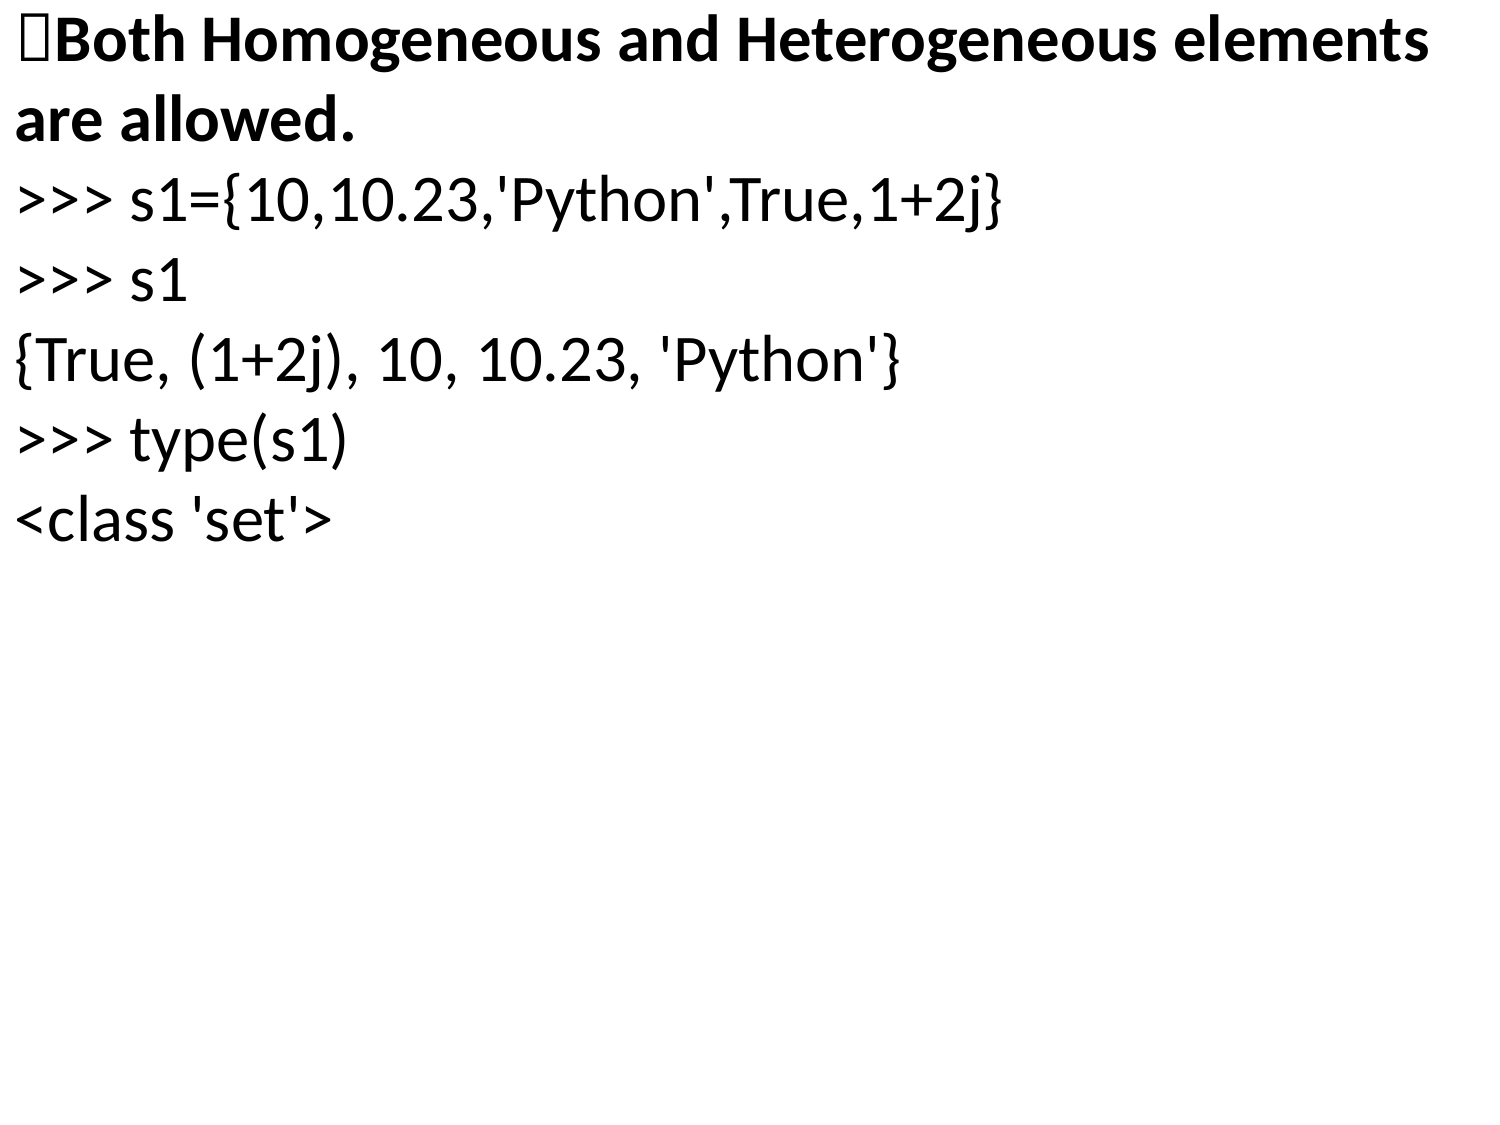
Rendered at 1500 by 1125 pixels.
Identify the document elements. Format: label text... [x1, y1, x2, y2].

text_box Both Homogeneous and Heterogeneous elements are allowed. >>> s1={10,10.23,'Python',True,1+2j} >>> s1 {True, (1+2j), 10, 10.23, 'Python'} >>> type(s1) <class 'set'> [0, 0, 1500, 562]
